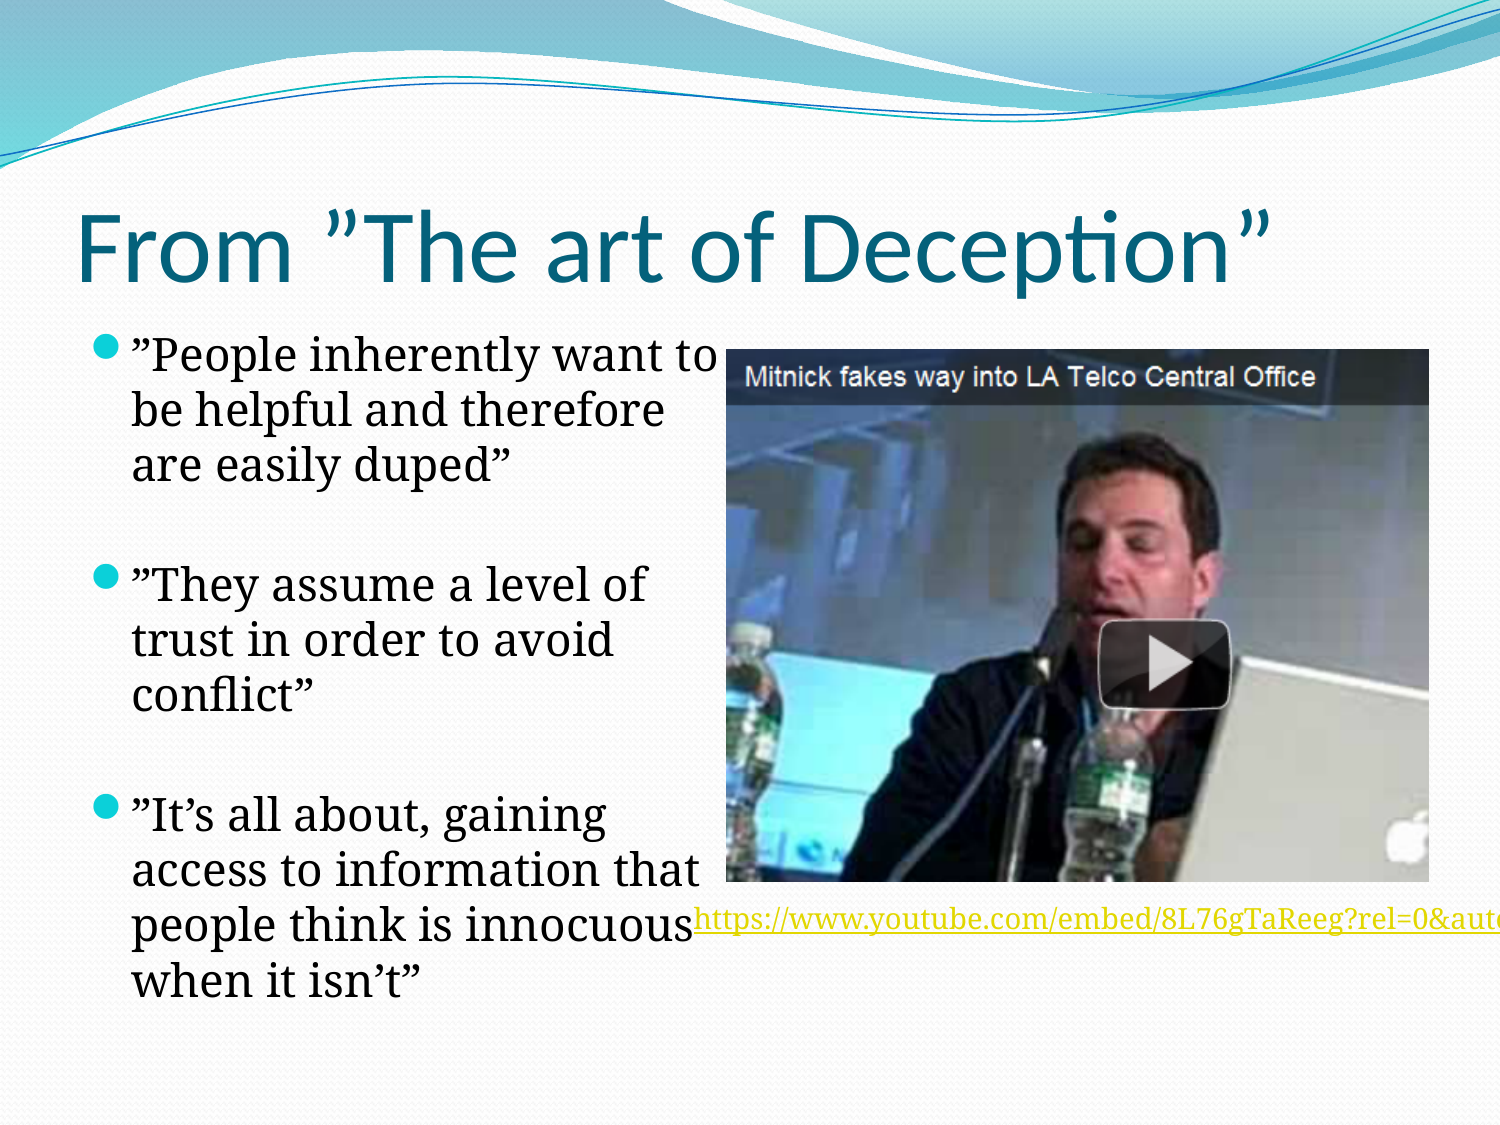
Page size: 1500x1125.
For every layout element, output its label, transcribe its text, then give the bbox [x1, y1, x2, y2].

list ”People inherently want to be helpful and therefore are easily duped” ”They assume a level of trust in order to avoid conflict” ”It’s all about, gaining access to information that people think is innocuous when it isn’t” [75, 317, 739, 1038]
picture [726, 349, 1430, 883]
text_box https://www.youtube.com/embed/8L76gTaReeg?rel=0&autoplay=1&showinfo=0&%C2%ADcontrols=0&HD=1 [678, 893, 1500, 983]
title From ”The art of Deception” [75, 115, 1425, 303]
